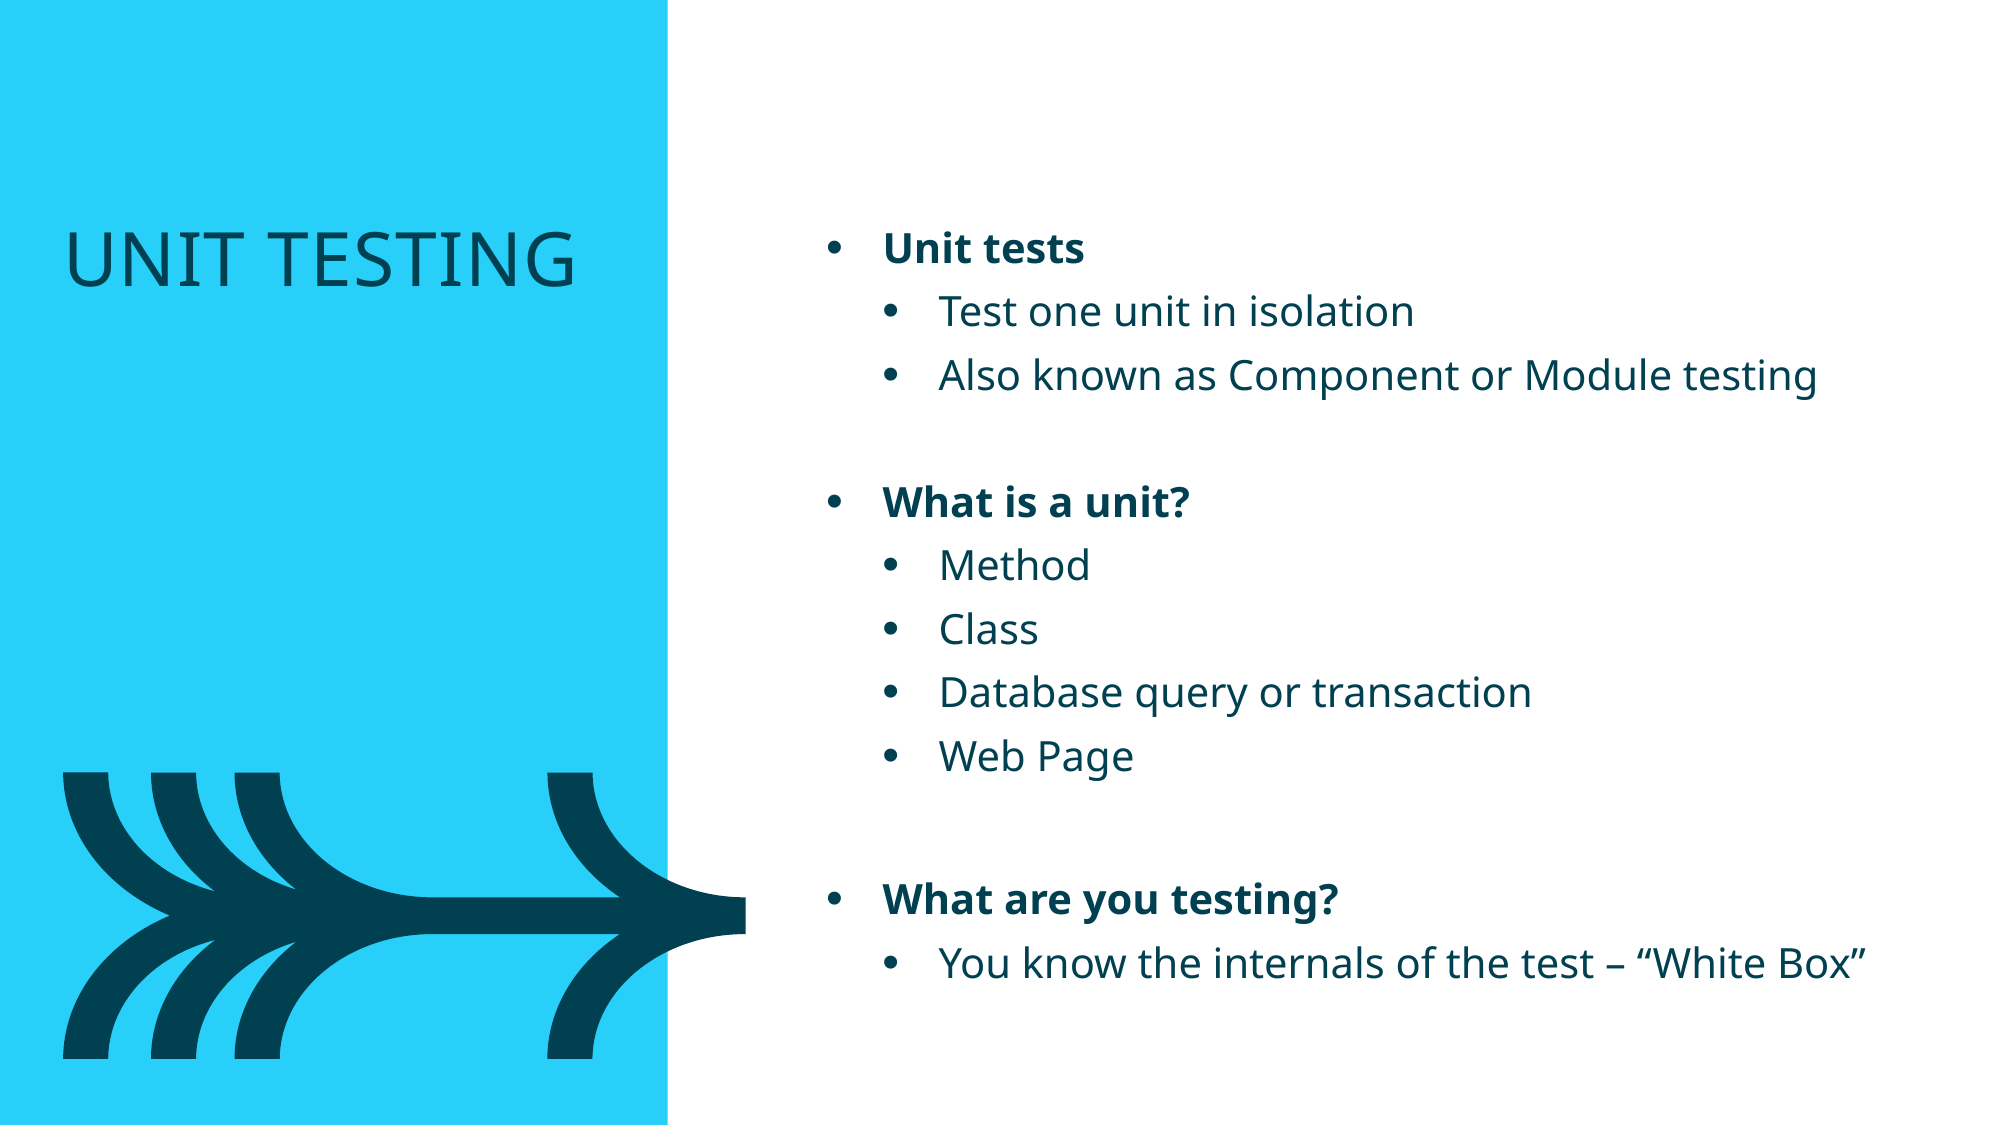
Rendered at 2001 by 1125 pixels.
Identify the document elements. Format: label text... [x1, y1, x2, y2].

list Unit Testing [63, 221, 628, 673]
list Unit tests Test one unit in isolation Also known as Component or Module testing What is a unit? Method Class Database query or transaction Web Page What are you testing? You know the internals of the test – “White Box” [826, 221, 1947, 1014]
